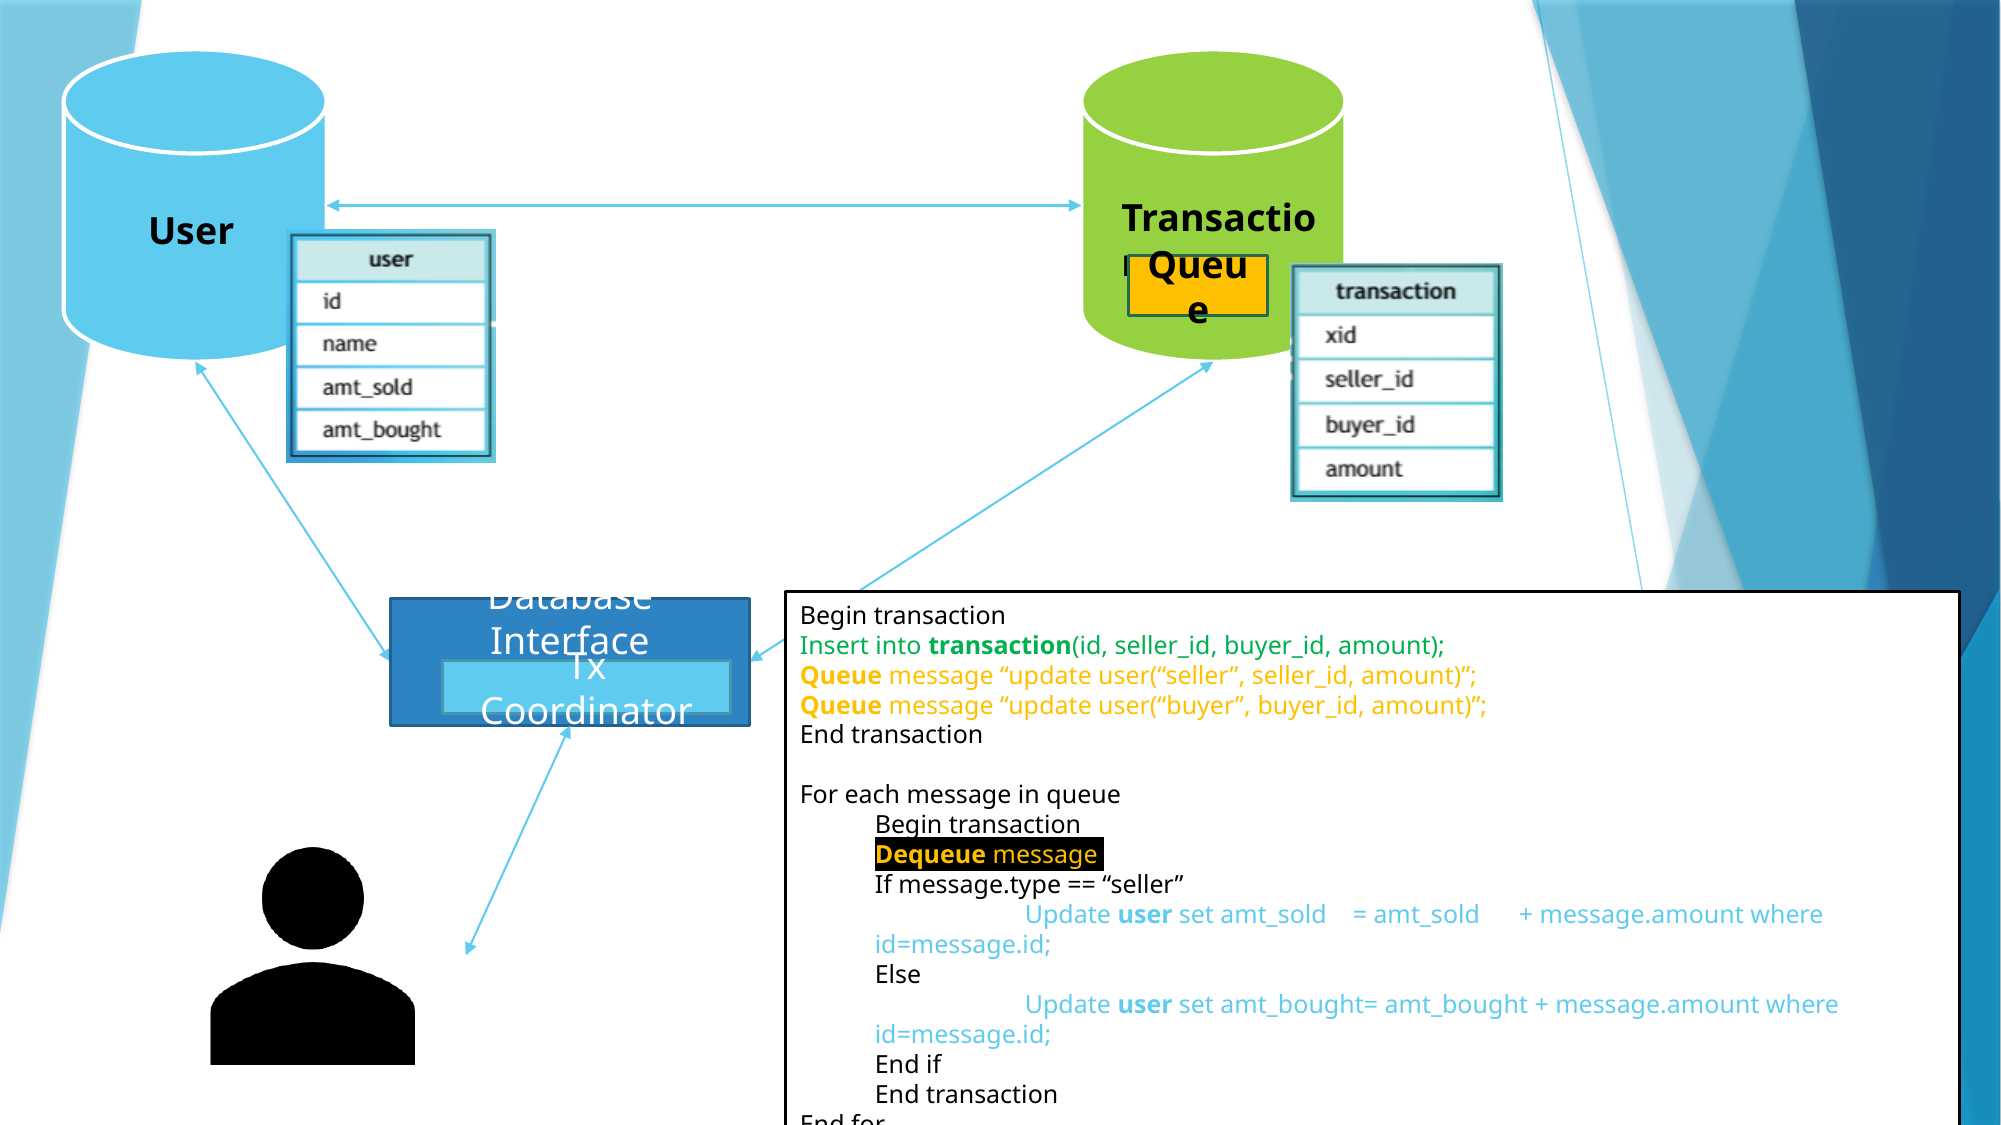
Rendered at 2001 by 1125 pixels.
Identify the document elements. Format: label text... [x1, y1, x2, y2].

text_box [465, 724, 571, 956]
picture [1289, 263, 1504, 502]
text_box Queue [1127, 254, 1269, 317]
text_box Begin transaction Insert into transaction(id, seller_id, buyer_id, amount); Queue message “update user(“seller”, seller_id, amount)”; Queue message “update user(“buyer”, buyer_id, amount)”; End transaction For each message in queue Begin transaction Dequeue message If message.type == “seller” Update user set amt_sold = amt_sold + message.amount where id=message.id; Else Update user set amt_bought= amt_bought + message.amount where id=message.id; End if End transaction End for [784, 590, 1961, 1125]
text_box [194, 361, 392, 663]
text_box [1079, 47, 1348, 364]
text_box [748, 361, 1214, 663]
text_box Transaction [1106, 186, 1338, 292]
picture [0, 0, 850, 1109]
